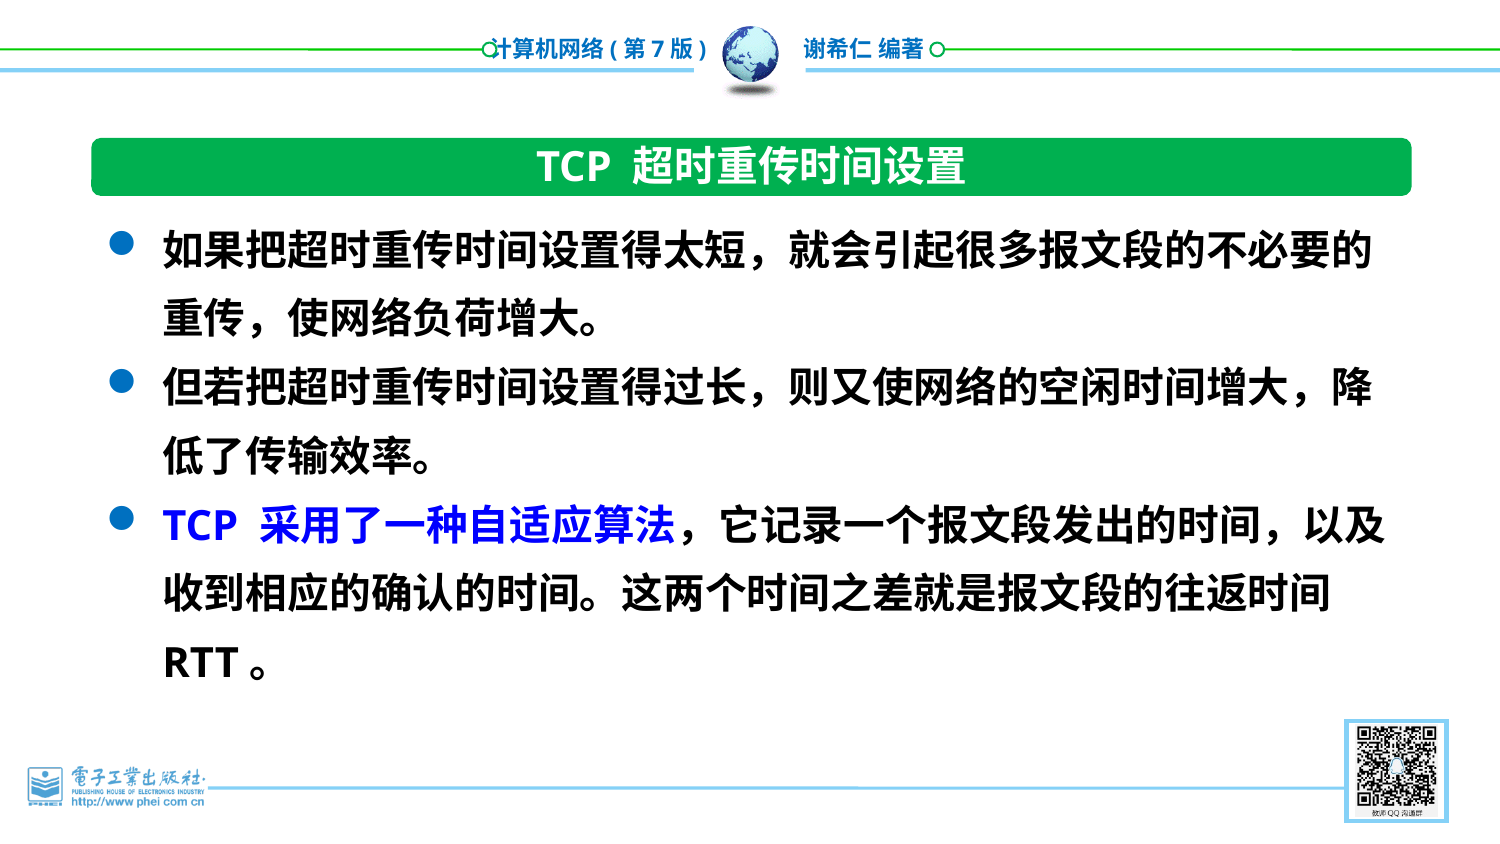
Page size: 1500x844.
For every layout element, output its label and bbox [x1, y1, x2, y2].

text_box [91, 132, 1412, 694]
picture [23, 764, 208, 809]
picture [720, 24, 780, 100]
picture [1355, 724, 1438, 817]
